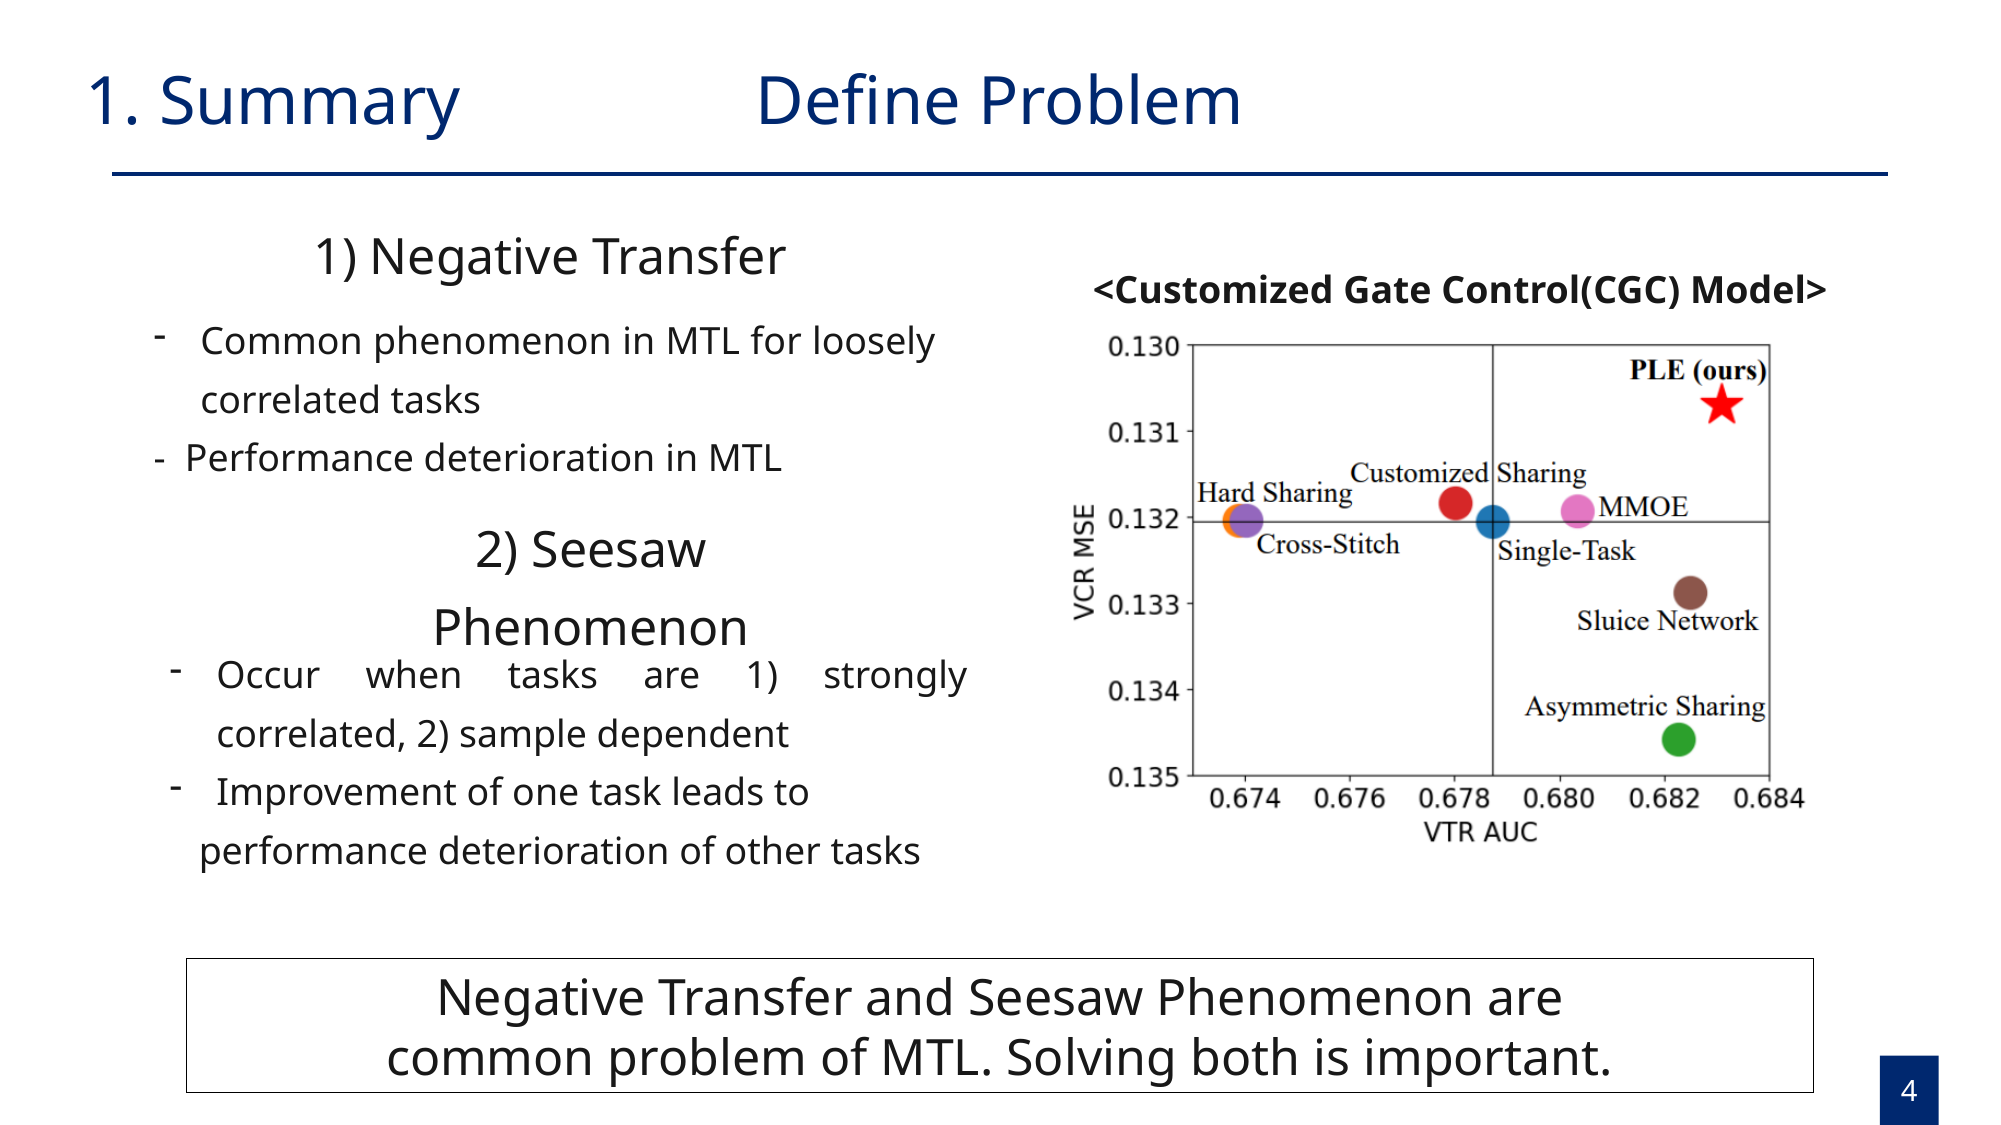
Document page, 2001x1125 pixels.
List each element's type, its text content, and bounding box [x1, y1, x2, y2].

text_box 1. Summary [37, 45, 509, 160]
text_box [154, 532, 983, 876]
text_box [138, 200, 951, 483]
text_box <Customized Gate Control(CGC) Model> [1048, 245, 1873, 319]
text_box Negative Transfer and Seesaw Phenomenon are common problem of MTL. Solving both is important. [186, 958, 1814, 1093]
title Define Problem [509, 45, 1592, 160]
picture [1059, 318, 1809, 848]
